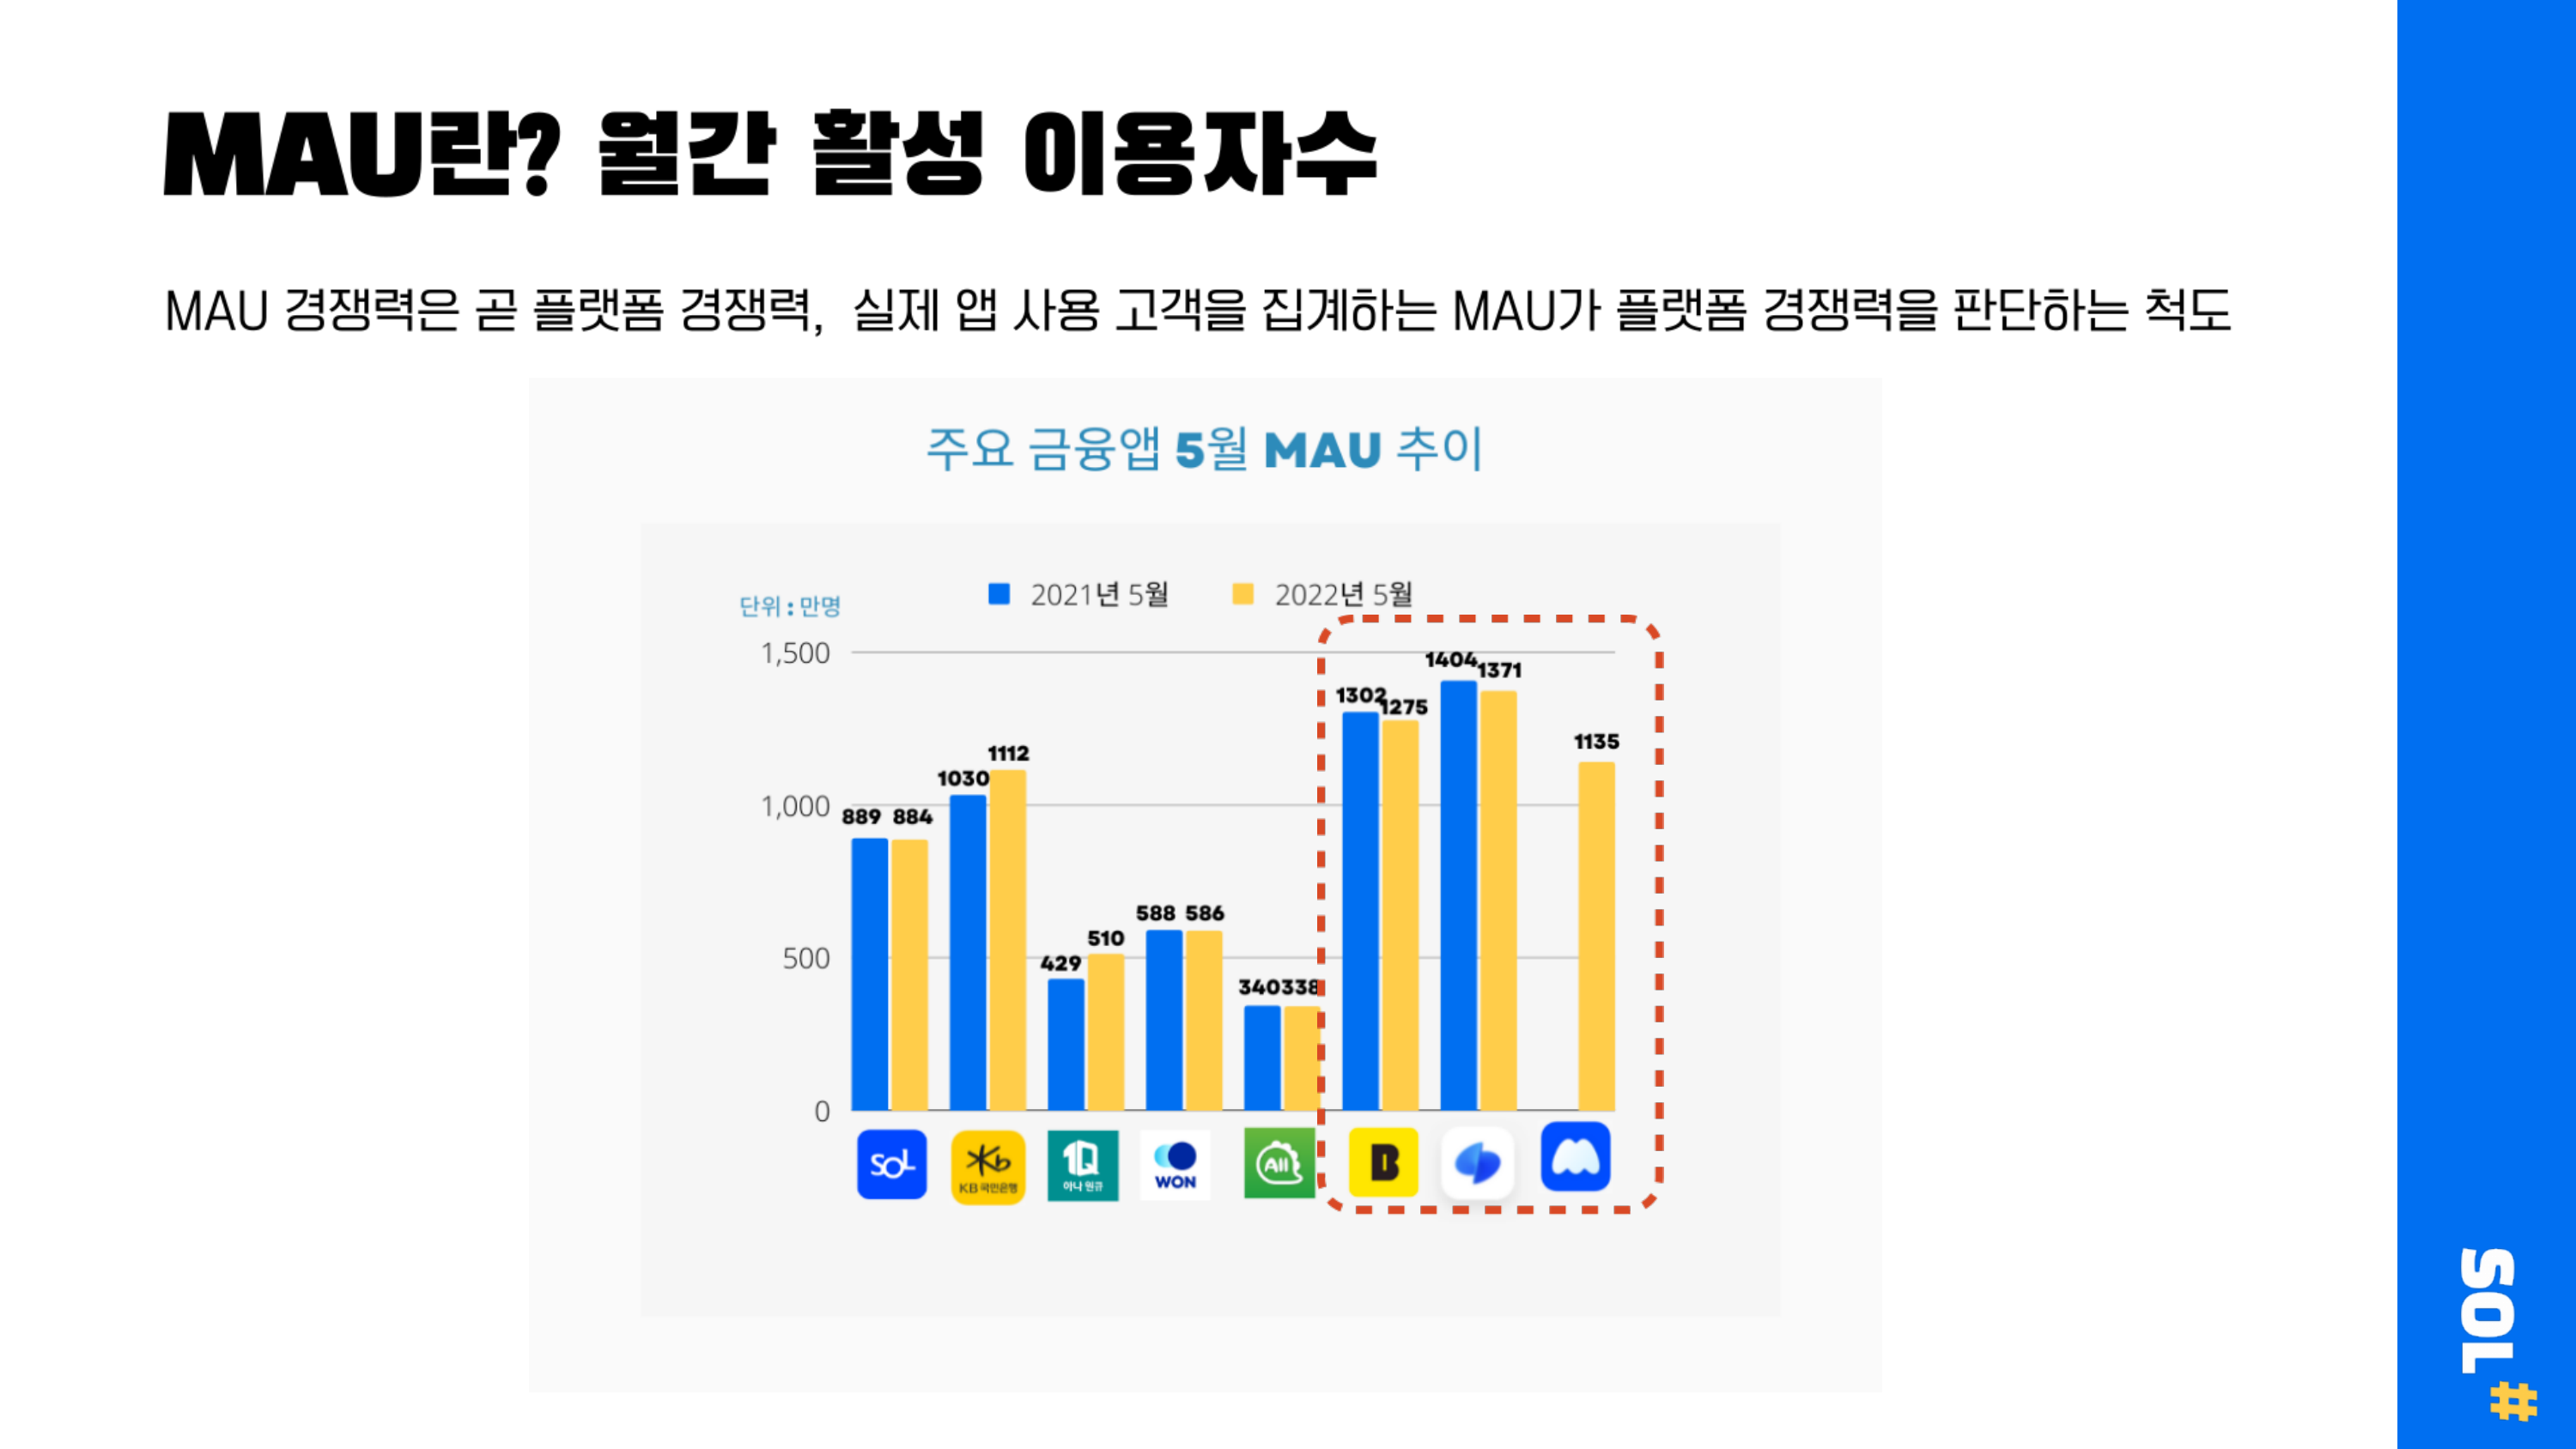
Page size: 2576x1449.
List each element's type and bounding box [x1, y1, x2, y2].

text_box [2397, 0, 2576, 1449]
text_box [529, 378, 1882, 1393]
picture [53, 71, 1432, 269]
picture [93, 276, 2252, 361]
picture [2399, 1265, 2570, 1449]
text_box [1317, 615, 1664, 1216]
